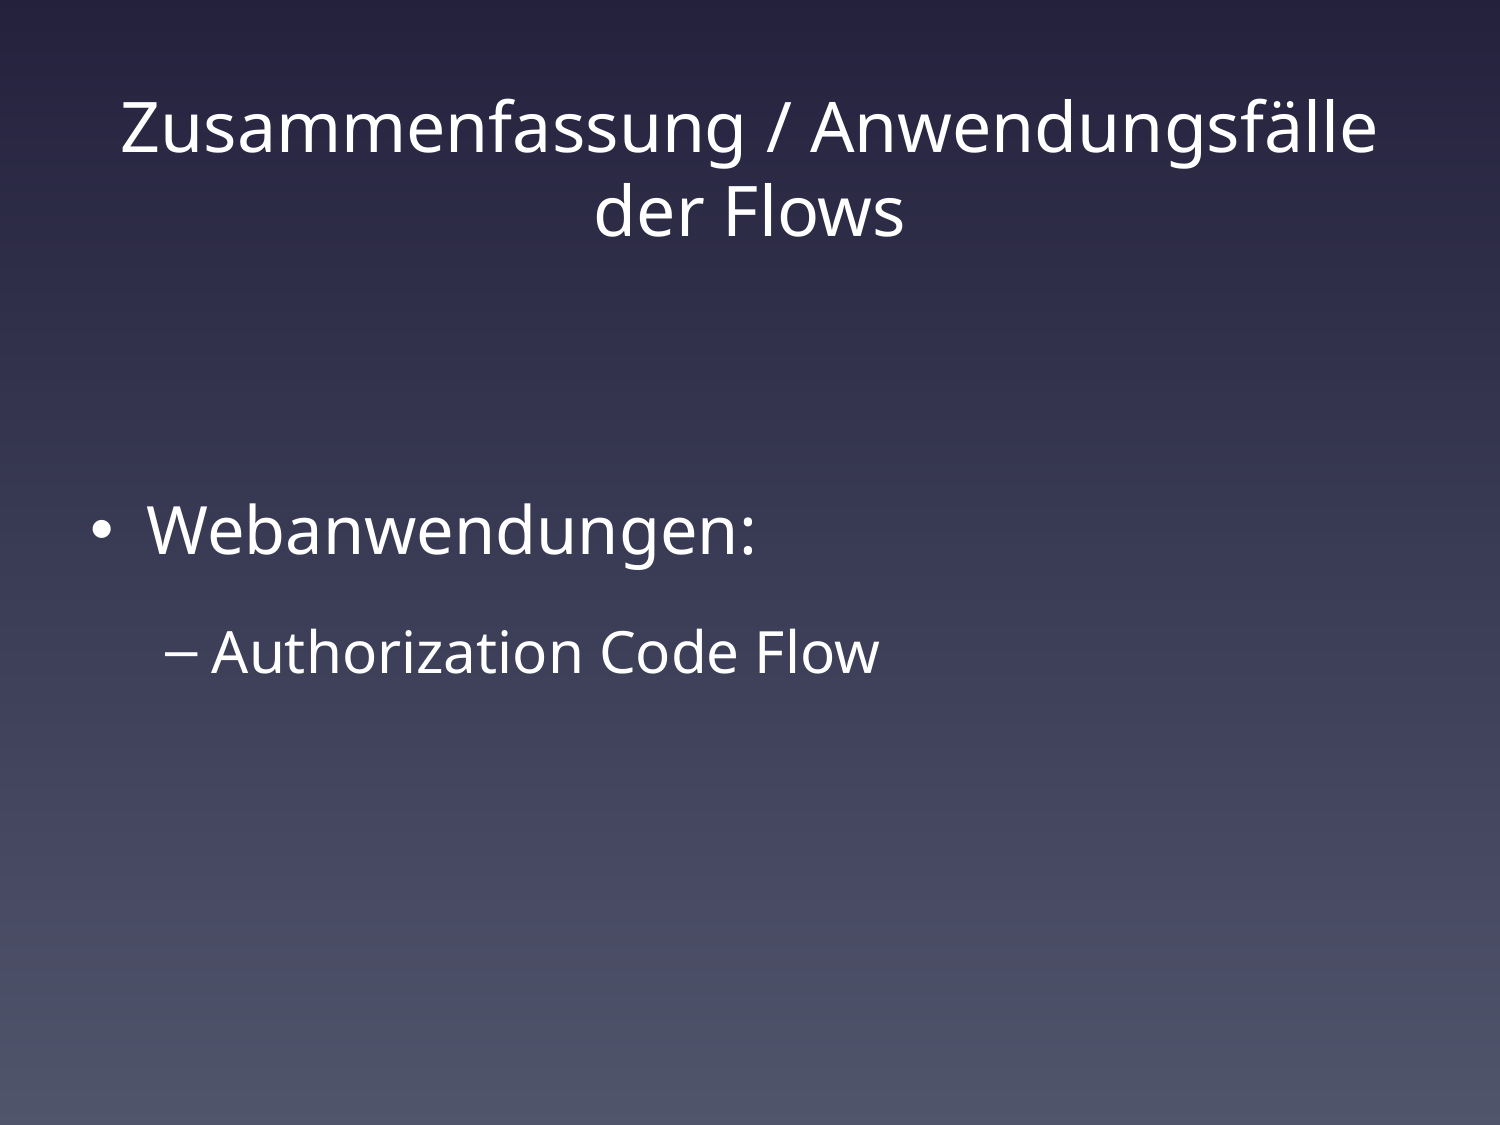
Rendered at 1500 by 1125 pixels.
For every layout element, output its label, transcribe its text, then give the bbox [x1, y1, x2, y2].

title Zusammenfassung / Anwendungsfälle der Flows [75, 75, 1425, 262]
list Webanwendungen: Authorization Code Flow [75, 262, 1425, 1005]
